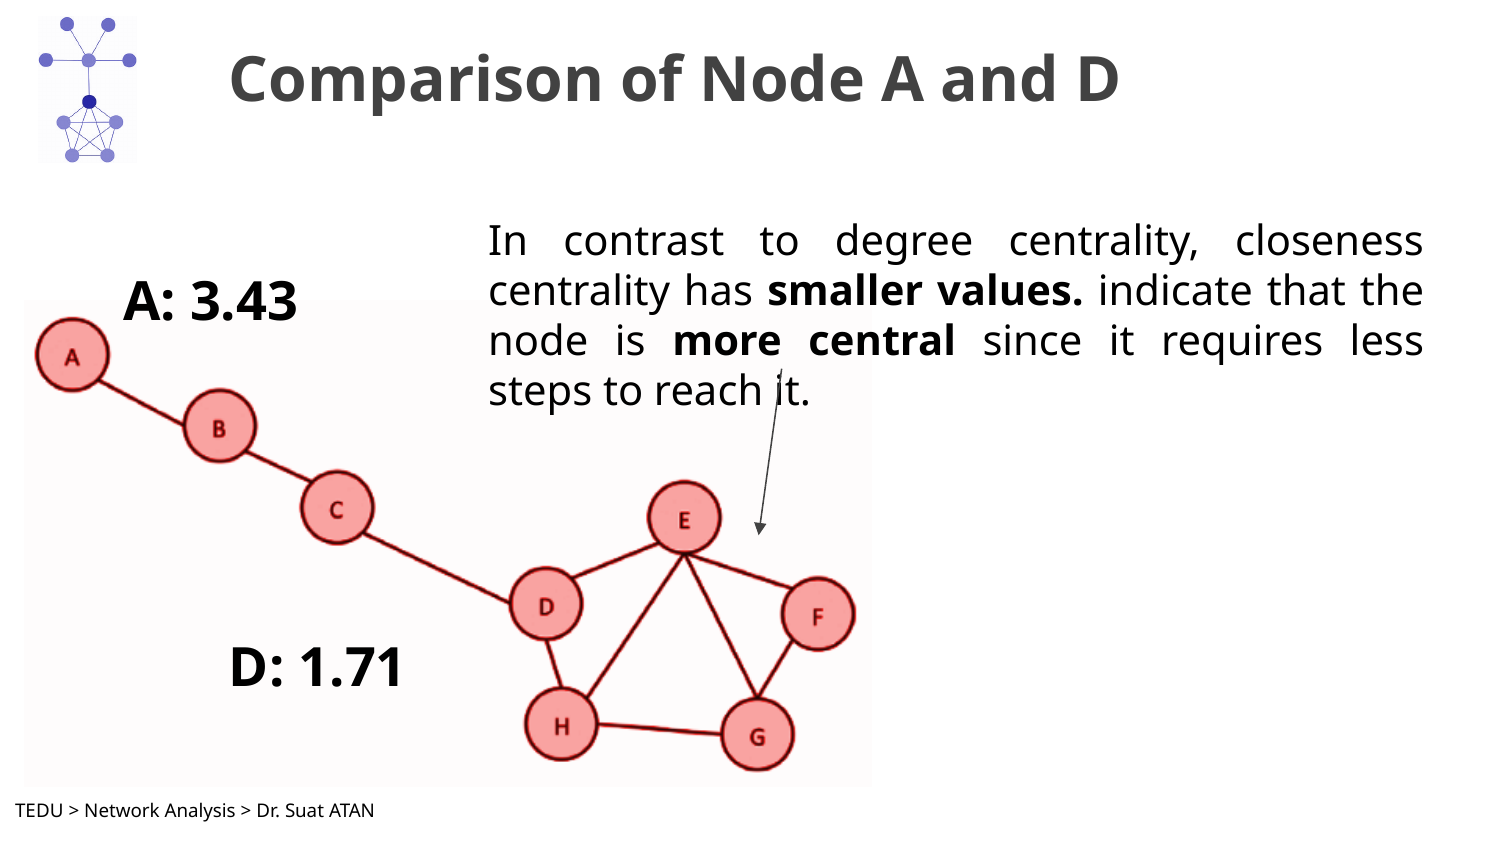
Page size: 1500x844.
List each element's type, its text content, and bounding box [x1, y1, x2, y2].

picture [38, 16, 137, 163]
text_box In contrast to degree centrality, closeness centrality has smaller values. indicate that the node is more central since it requires less steps to reach it. [473, 198, 1440, 429]
title Comparison of Node A and D [213, 24, 1368, 189]
text_box A: 3.43 [108, 251, 390, 299]
text_box [305, 188, 1424, 274]
picture [24, 300, 872, 787]
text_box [758, 368, 782, 536]
